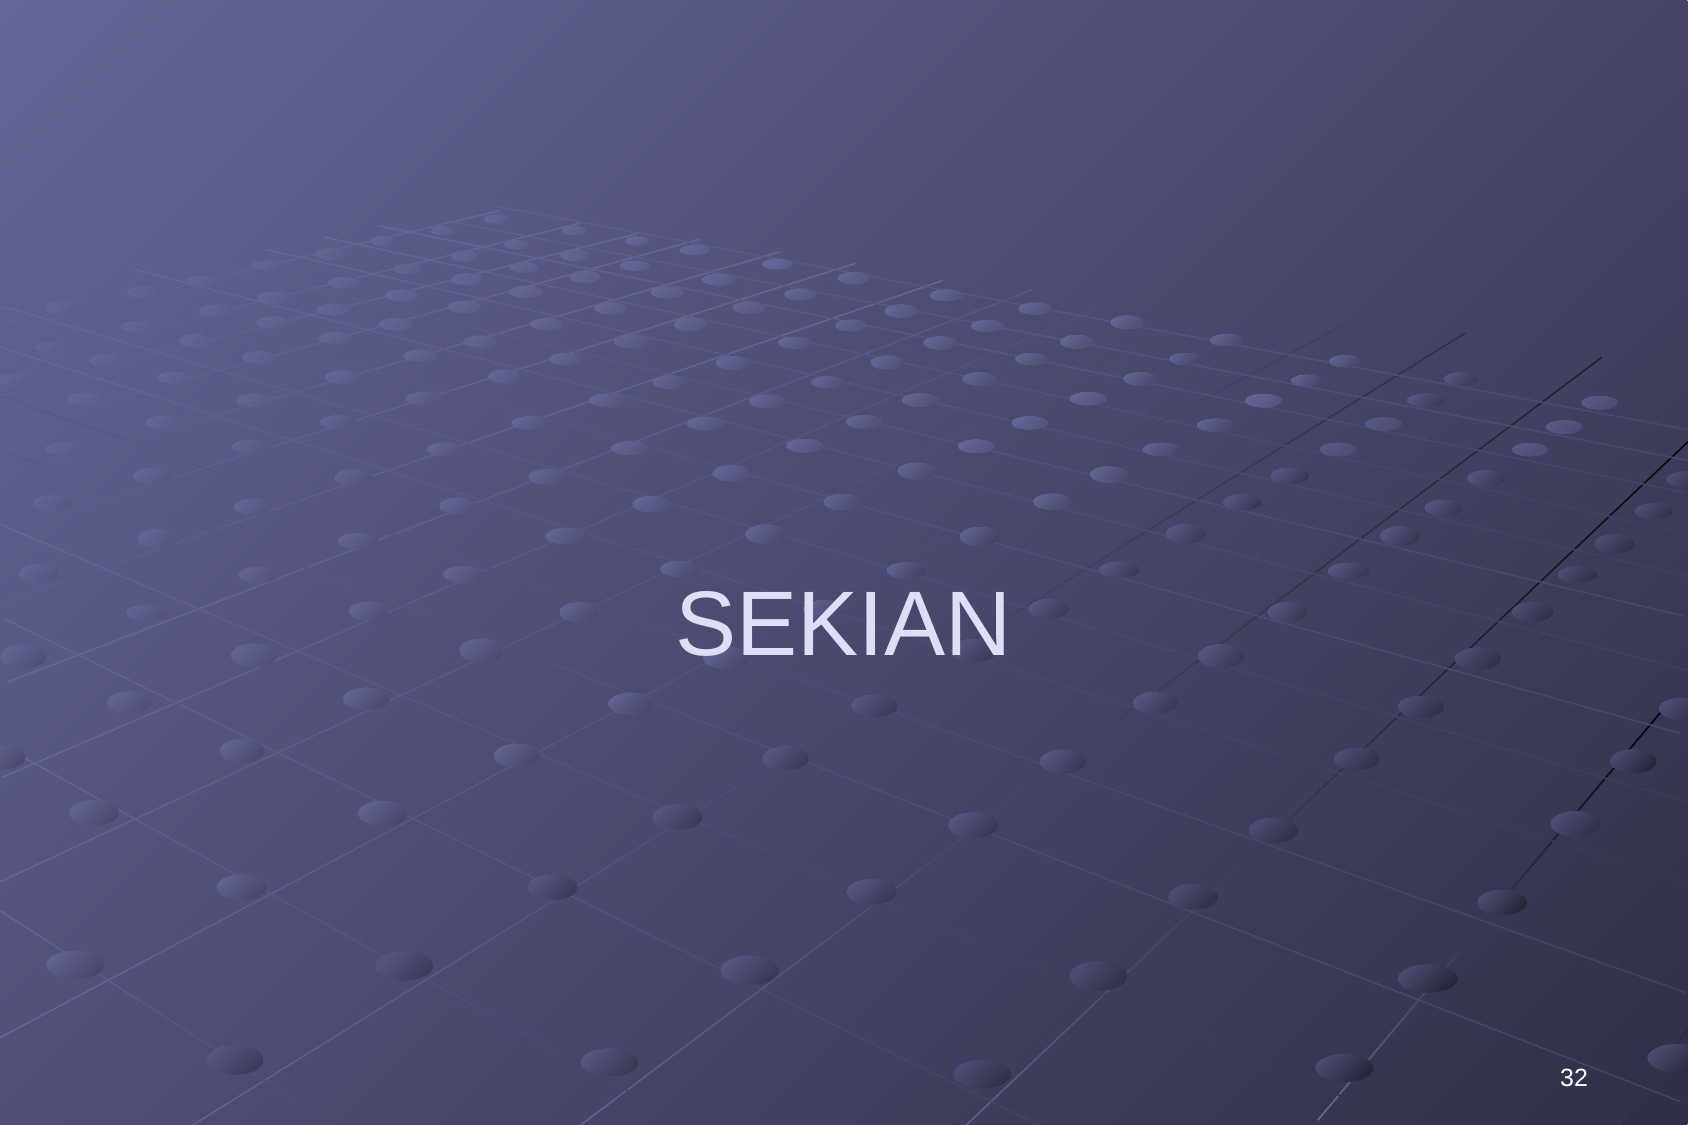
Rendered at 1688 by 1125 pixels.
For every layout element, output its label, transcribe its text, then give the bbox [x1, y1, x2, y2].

slide_number 32 [1209, 1023, 1604, 1100]
title SEKIAN [84, 524, 1604, 713]
